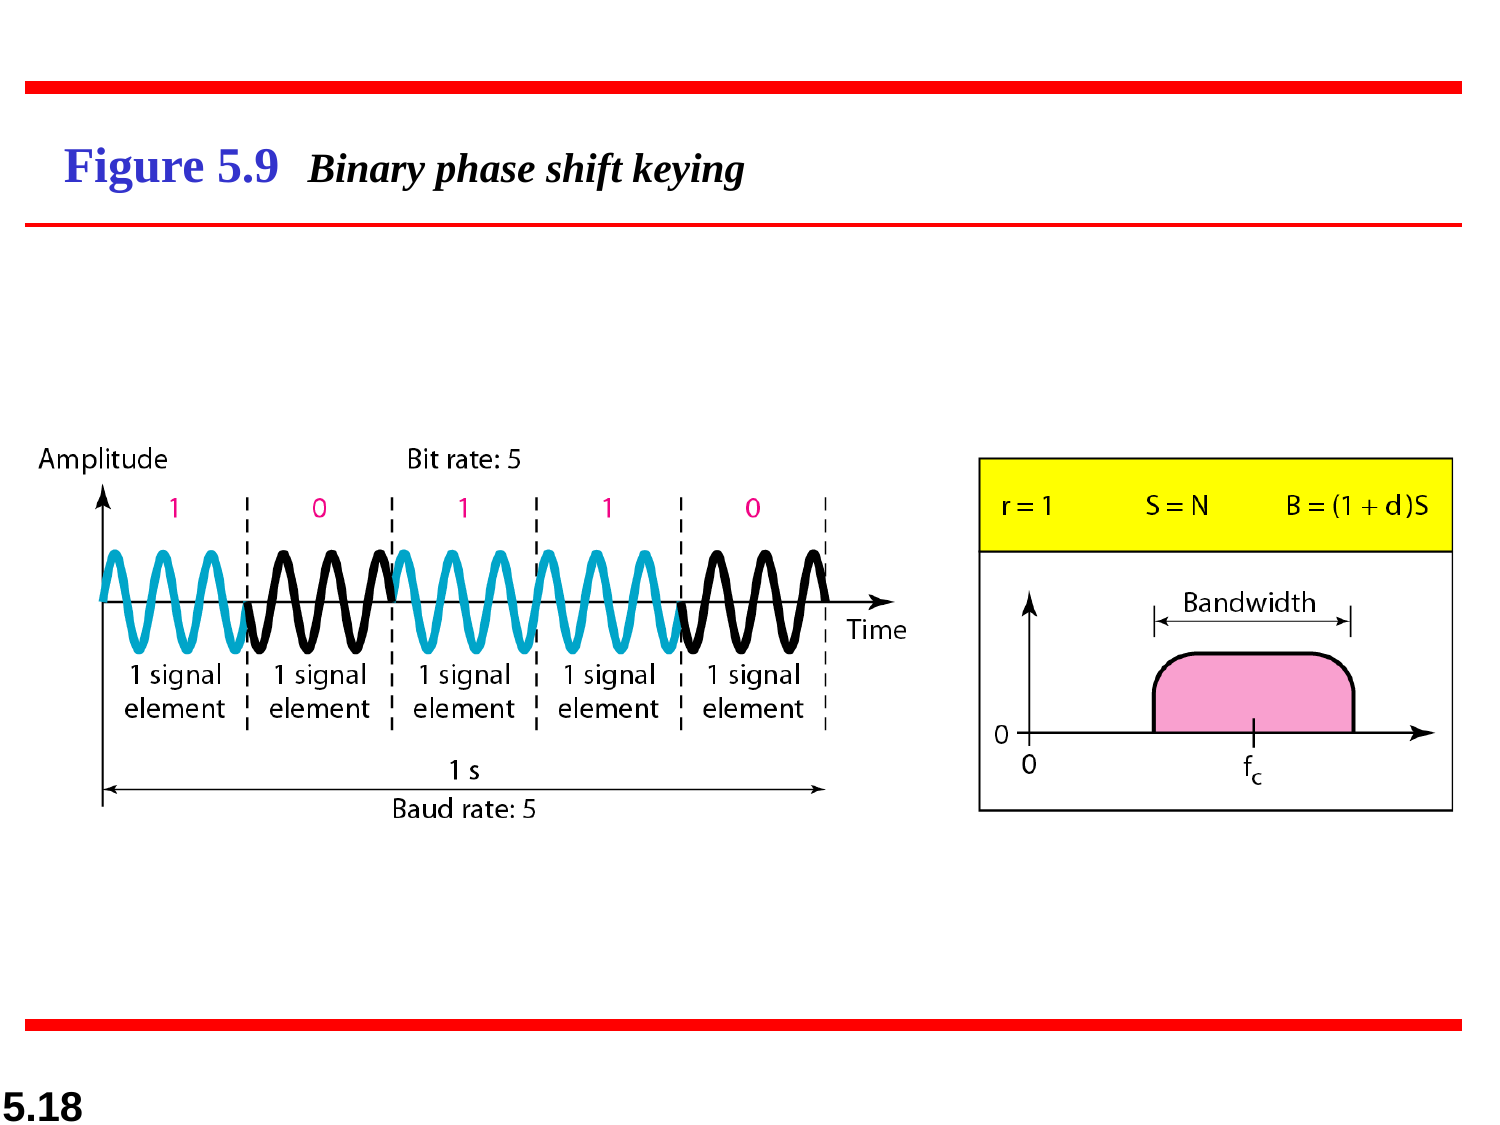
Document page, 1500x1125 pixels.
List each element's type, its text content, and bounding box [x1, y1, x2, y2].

title Figure 5.9 Binary phase shift keying [61, 130, 748, 321]
text_box [38, 447, 1454, 818]
slide_number 5.18 [0, 1081, 88, 1125]
